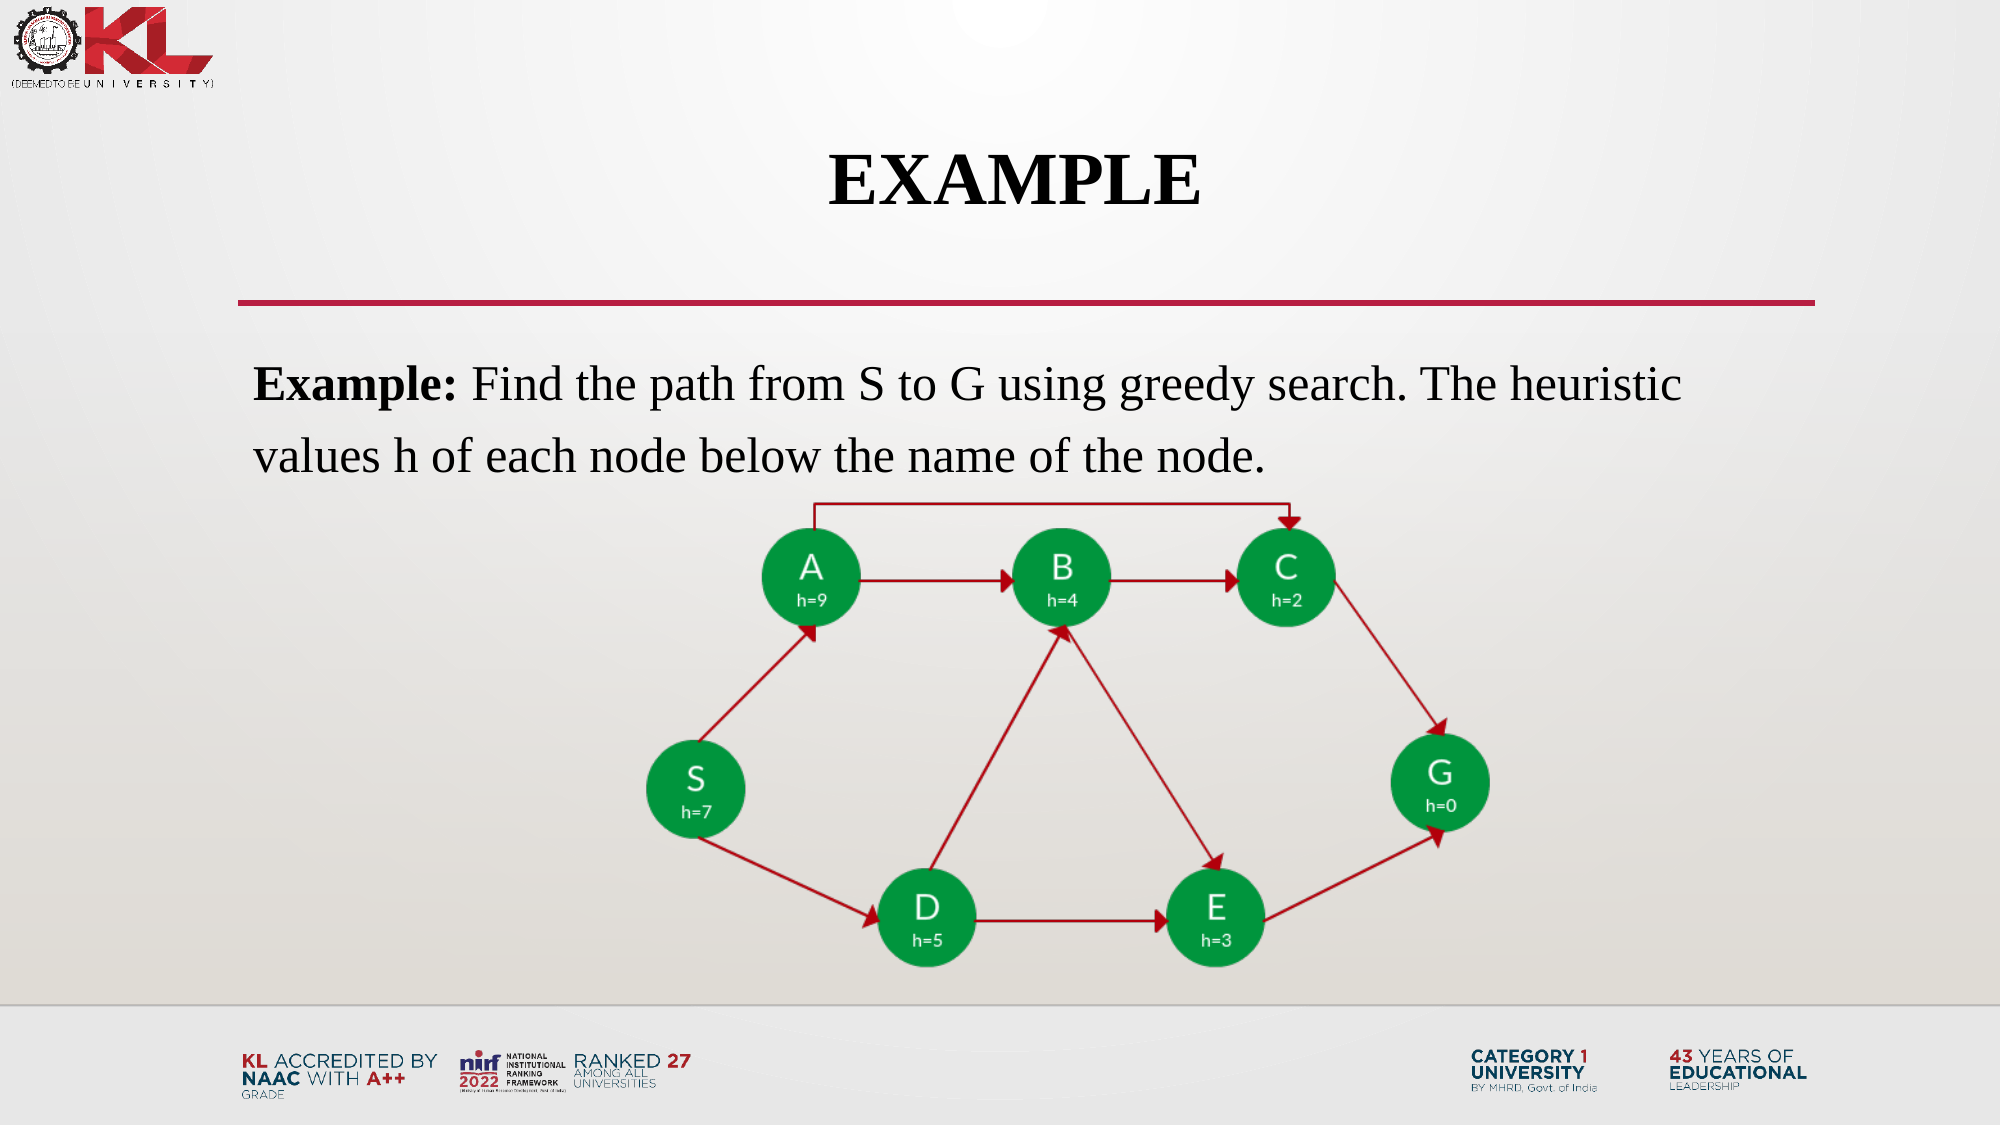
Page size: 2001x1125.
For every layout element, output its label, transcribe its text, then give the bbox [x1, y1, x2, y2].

picture [238, 1045, 716, 1103]
list Example: Find the path from S to G using greedy search. The heuristic values h of each node below the name of the node. [238, 330, 1814, 897]
picture [1447, 1045, 1814, 1101]
picture [635, 495, 1504, 984]
title Example [238, 131, 1814, 305]
picture [12, 5, 213, 88]
